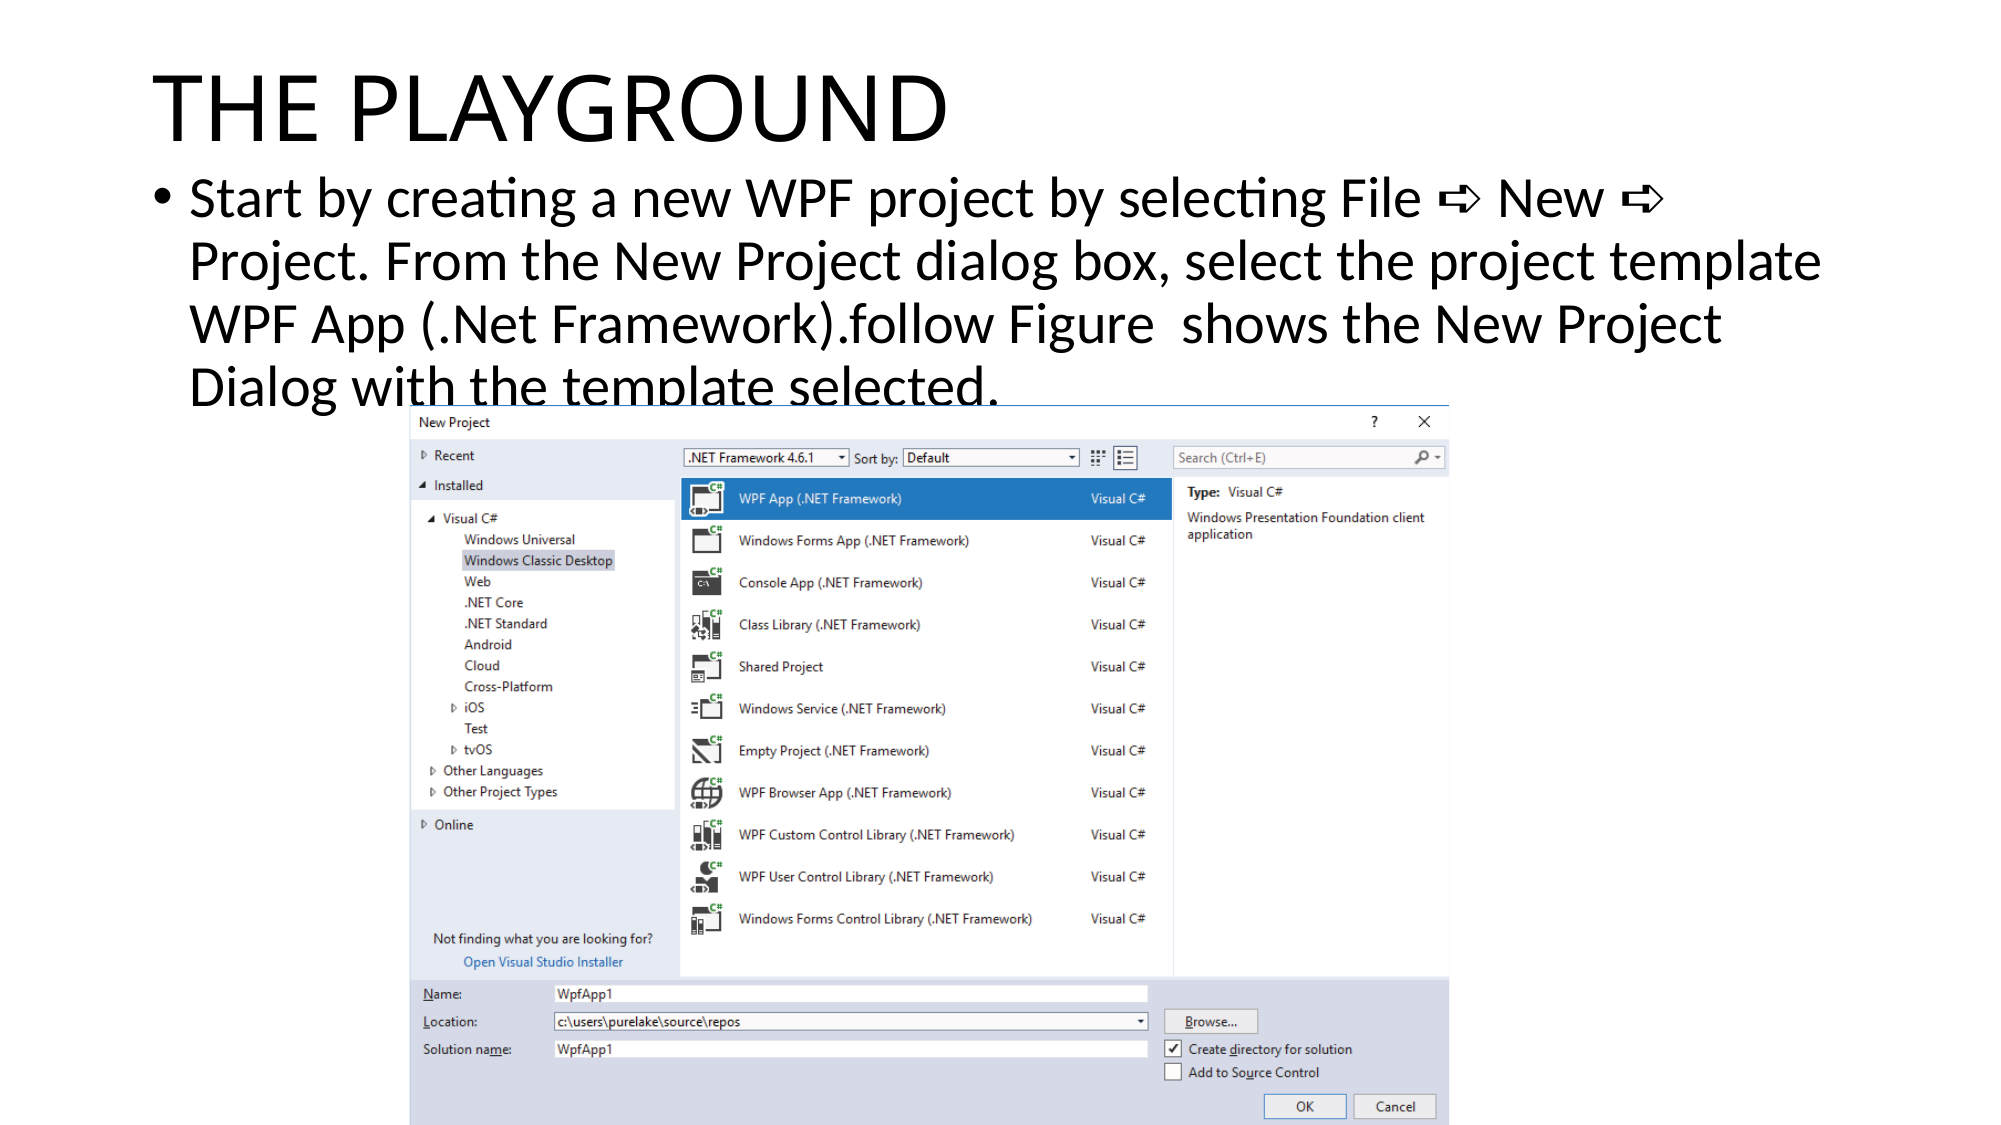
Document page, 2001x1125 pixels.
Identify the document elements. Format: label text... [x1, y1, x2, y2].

title THE PLAYGROUND [137, 3, 1863, 160]
picture [409, 405, 1450, 1125]
list Start by creating a new WPF project by selecting File ➪ New ➪ Project. From the New Project dialog box, select the project template WPF App (.Net Framework).follow Figure shows the New Project Dialog with the template selected. [137, 160, 1863, 874]
